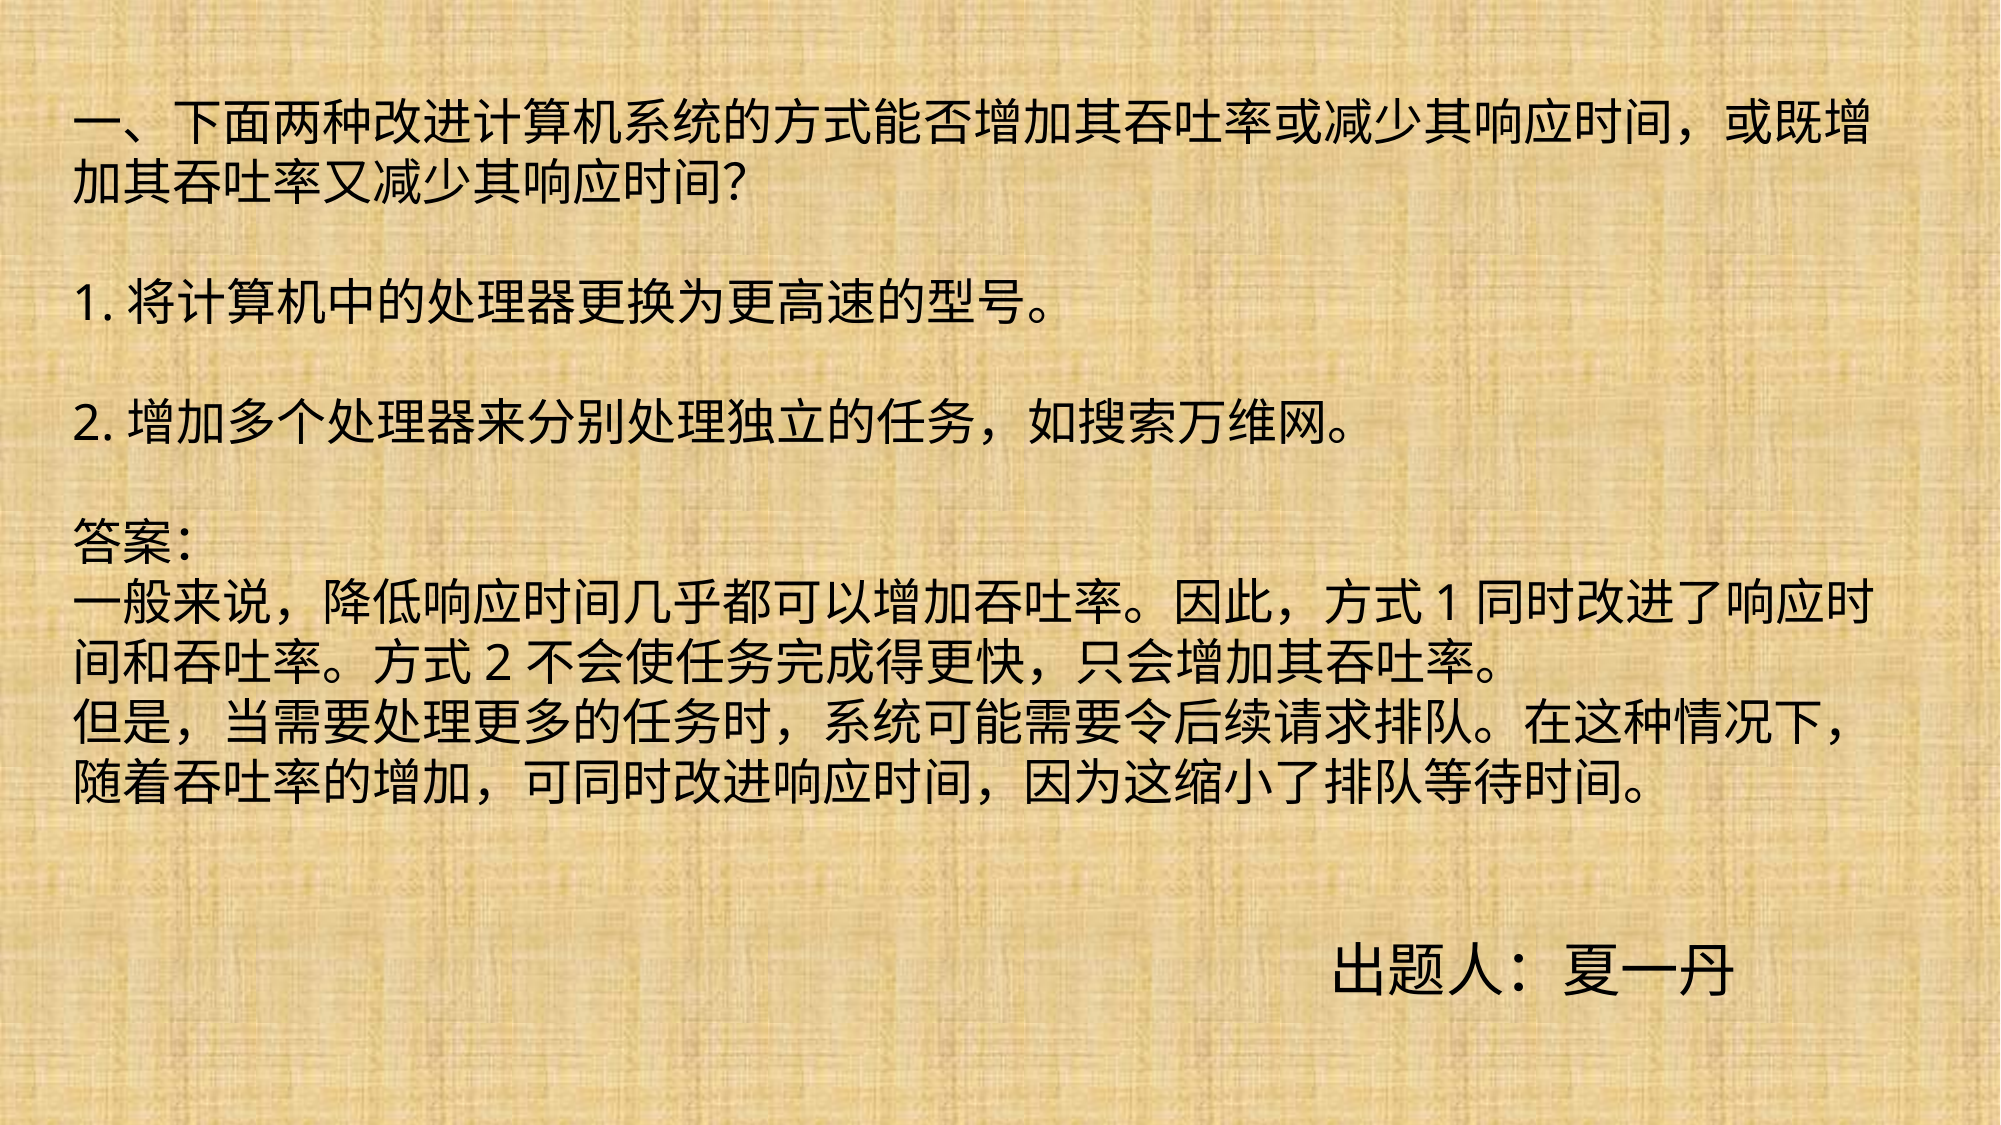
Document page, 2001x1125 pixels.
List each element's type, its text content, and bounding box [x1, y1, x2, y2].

text_box 出题人：夏一丹 [1314, 925, 1856, 1011]
text_box 一、下面两种改进计算机系统的方式能否增加其吞吐率或减少其响应时间，或既增加其吞吐率又减少其响应时间？ 1.将计算机中的处理器更换为更高速的型号。 2.增加多个处理器来分别处理独立的任务，如搜索万维网。 答案： 一般来说，降低响应时间几乎都可以增加吞吐率。因此，方式1同时改进了响应时间和吞吐率。方式2不会使任务完成得更快，只会增加其吞吐率。 但是，当需要处理更多的任务时，系统可能需要令后续请求排队。在这种情况下，随着吞吐率的增加，可同时改进响应时间，因为这缩小了排队等待时间。 [57, 82, 1899, 818]
picture [0, 0, 2001, 1125]
